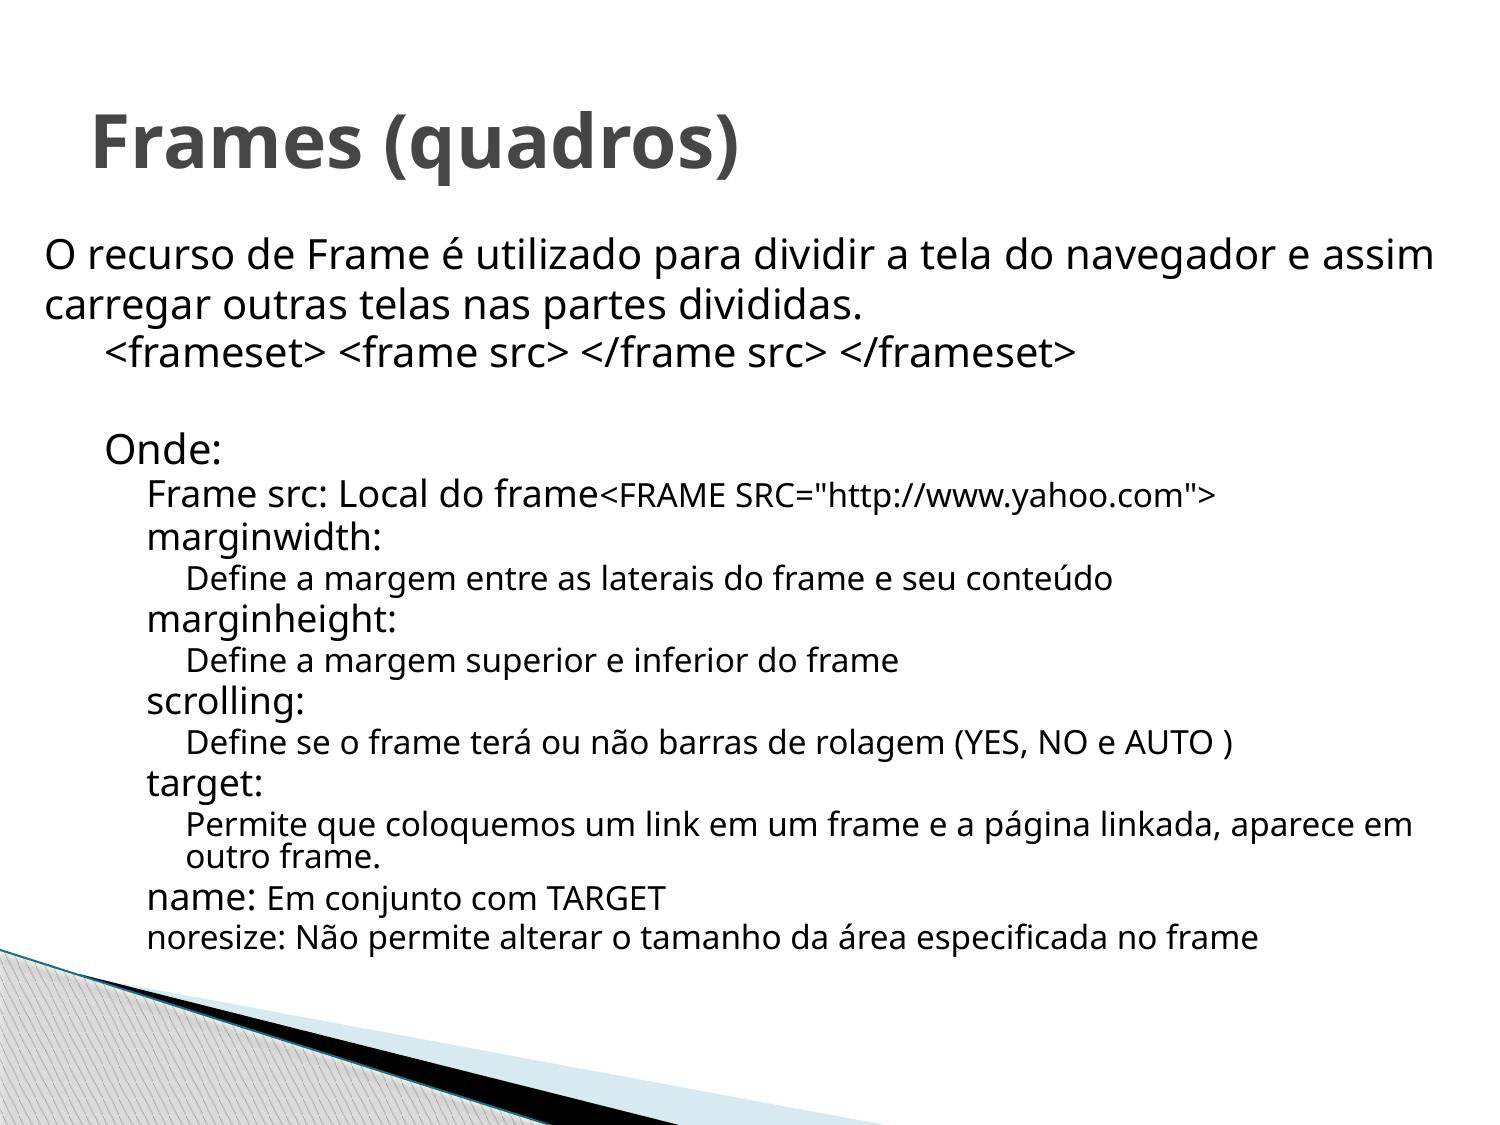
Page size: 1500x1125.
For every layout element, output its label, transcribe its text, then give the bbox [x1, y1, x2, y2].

list O recurso de Frame é utilizado para dividir a tela do navegador e assim carregar outras telas nas partes divididas. <frameset> <frame src> </frame src> </frameset> Onde: Frame src: Local do frame<FRAME SRC="http://www.yahoo.com"> marginwidth: Define a margem entre as laterais do frame e seu conteúdo marginheight: Define a margem superior e inferior do frame scrolling: Define se o frame terá ou não barras de rolagem (YES, NO e AUTO ) target: Permite que coloquemos um link em um frame e a página linkada, aparece em outro frame. name: Em conjunto com TARGET noresize: Não permite alterar o tamanho da área especificada no frame [29, 219, 1471, 1059]
title Frames (quadros) [75, 45, 1425, 233]
